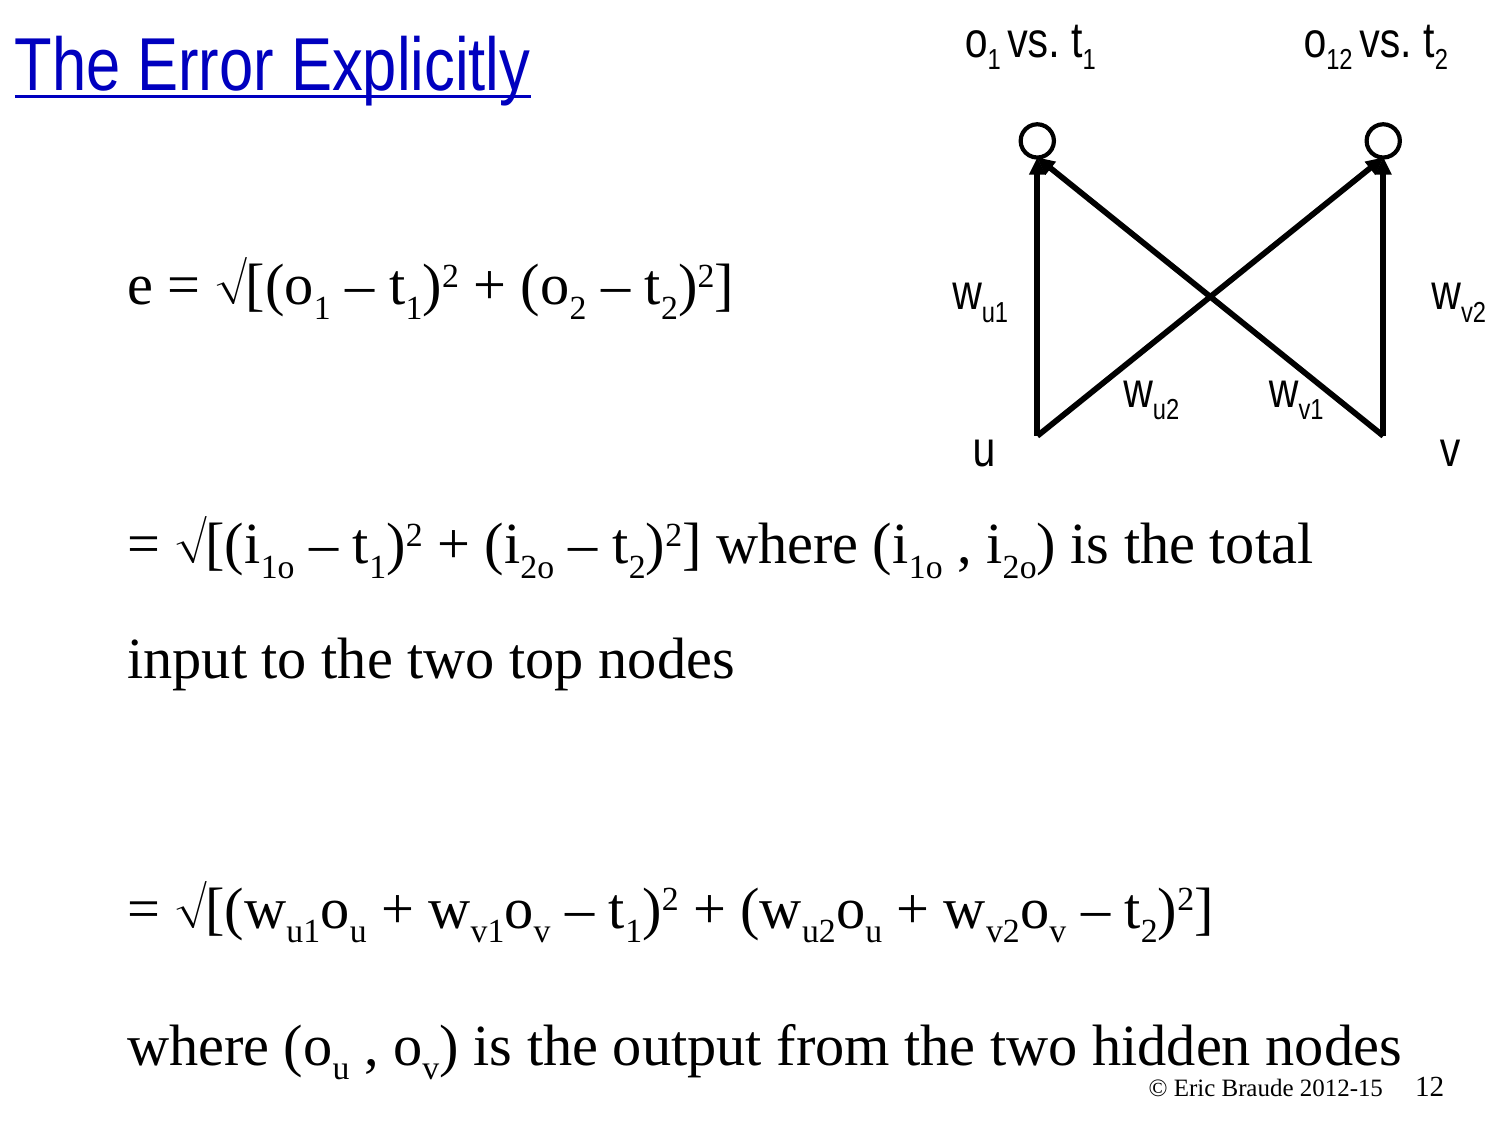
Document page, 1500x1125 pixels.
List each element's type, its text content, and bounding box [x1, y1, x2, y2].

text_box [1366, 124, 1400, 158]
text_box u [957, 409, 1018, 484]
text_box o1 vs. t1 [950, 0, 1125, 83]
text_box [1038, 157, 1384, 437]
text_box [1020, 124, 1054, 157]
text_box o12 vs. t2 [1288, 0, 1478, 83]
text_box e = [(o1 – t1)2 + (o2 – t2)2] = [(i1o – t1)2 + (i2o – t2)2] where (i1o , i2o) is the total input to the two top nodes = [(wu1ou + wv1ov – t1)2 + (wu2ou + wv2ov – t2)2] where (ou , ov) is the output from the two hidden nodes [112, 199, 1447, 1094]
text_box v [1425, 409, 1486, 484]
text_box wu1 [937, 252, 1030, 336]
title The Error Explicitly [0, 31, 1488, 113]
text_box wv2 [1416, 252, 1500, 336]
